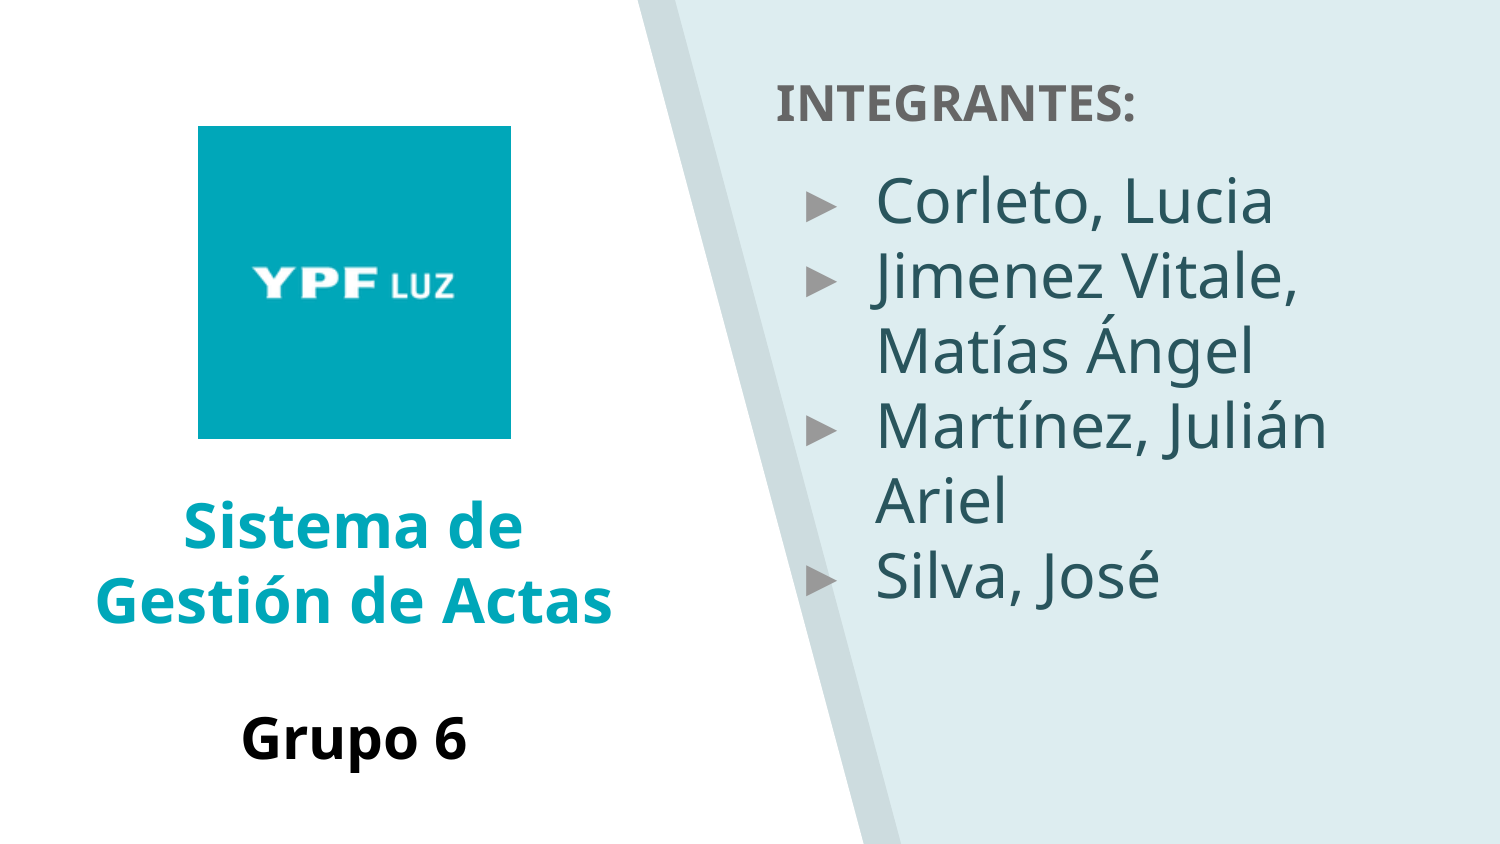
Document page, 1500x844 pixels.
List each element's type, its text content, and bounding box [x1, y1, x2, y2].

title Sistema de Gestión de Actas [64, 457, 645, 652]
text_box Grupo 6 [225, 693, 484, 779]
text_box INTEGRANTES: [761, 79, 1500, 147]
text_box Corleto, Lucia Jimenez Vitale, Matías Ángel Martínez, Julián Ariel Silva, José [785, 146, 1489, 584]
picture [197, 126, 511, 440]
